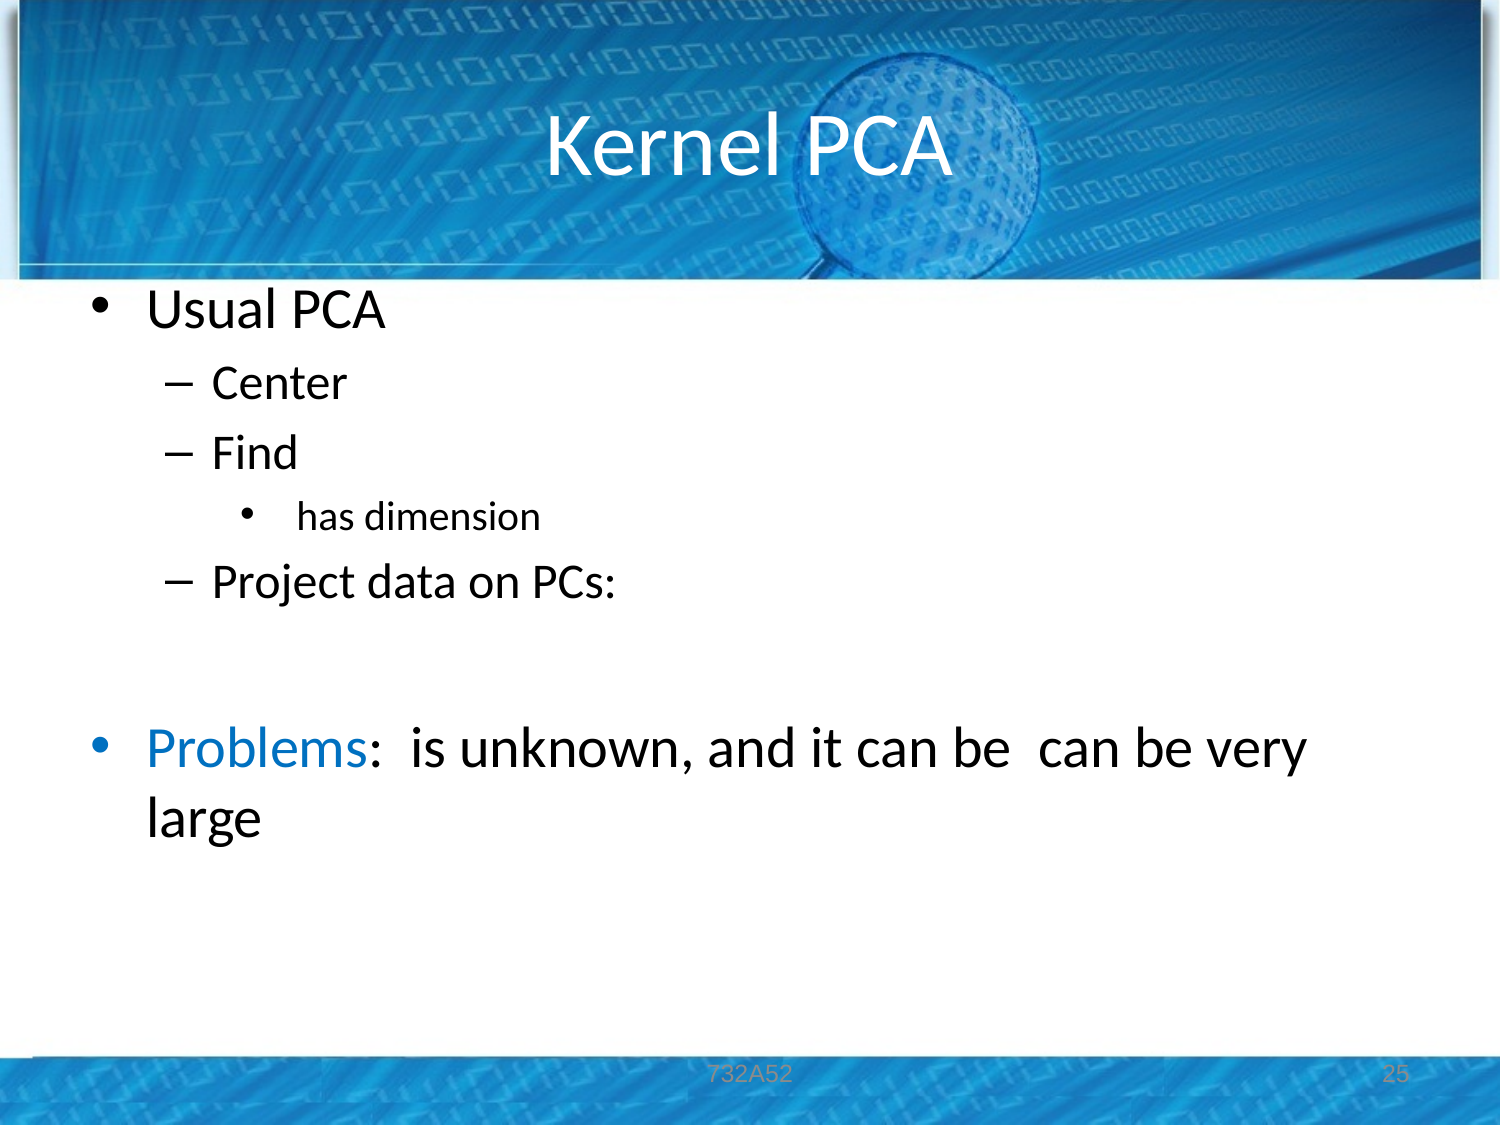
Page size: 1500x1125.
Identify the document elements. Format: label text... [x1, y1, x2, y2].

slide_number 25 [1074, 1042, 1425, 1103]
picture [0, 0, 1500, 1125]
footer 732A52 [512, 1042, 988, 1103]
title Kernel PCA [75, 45, 1425, 233]
